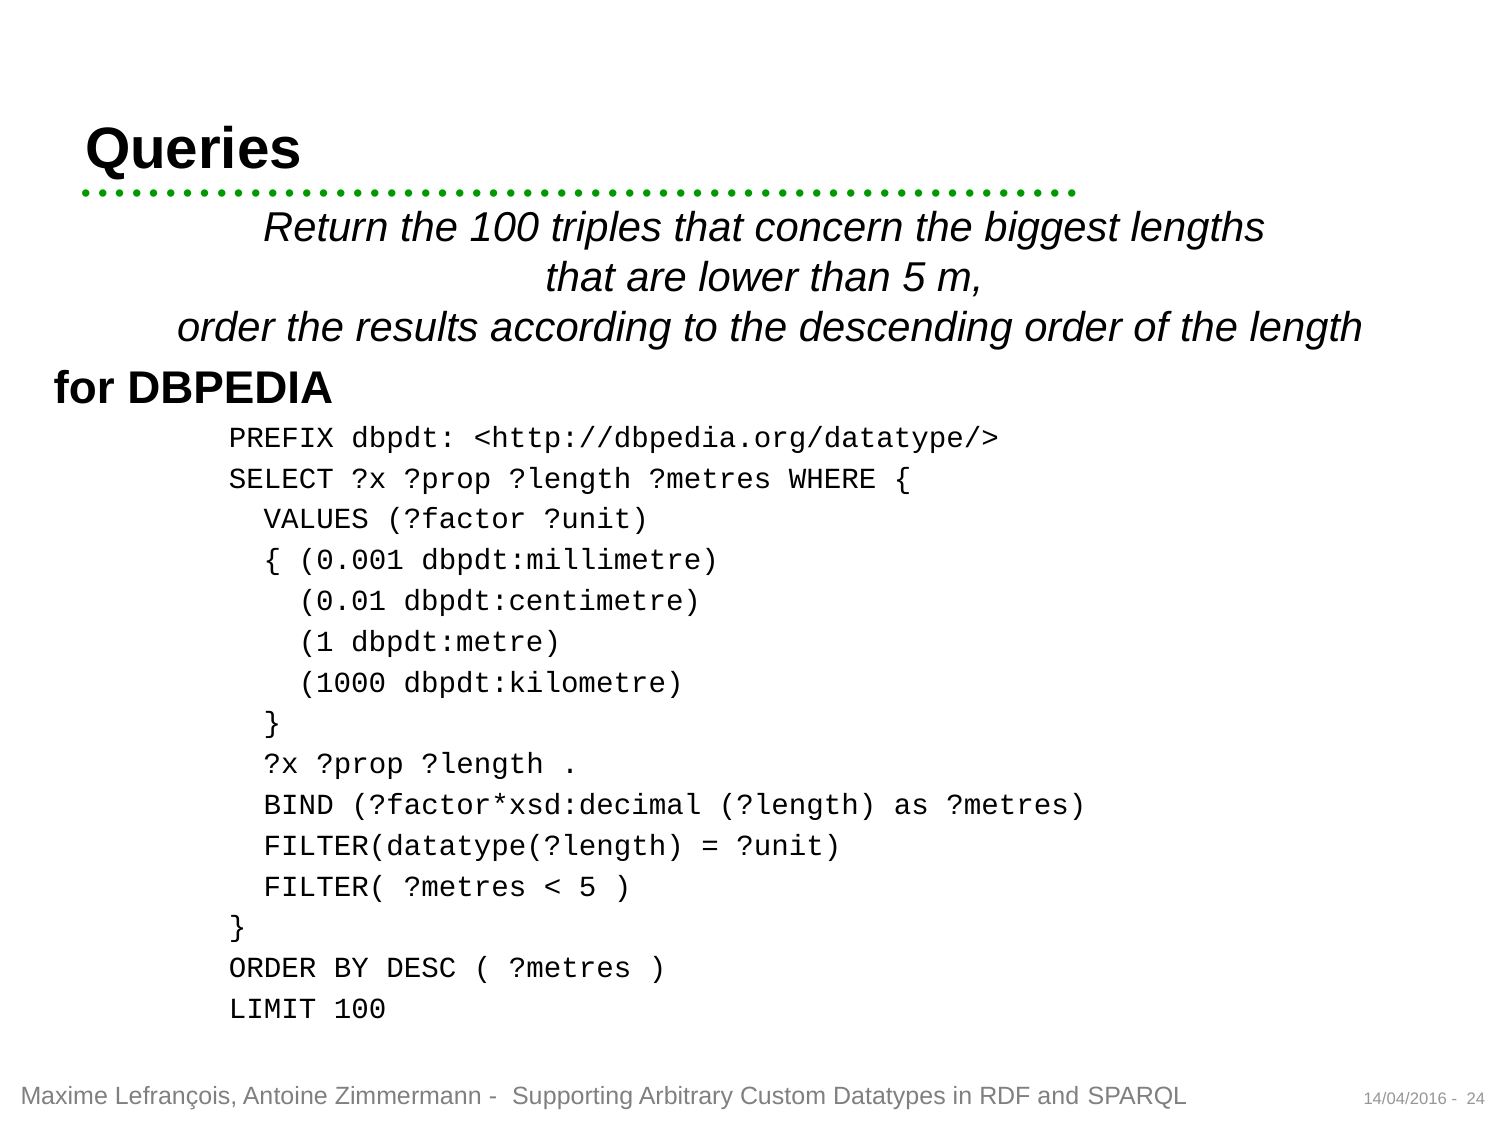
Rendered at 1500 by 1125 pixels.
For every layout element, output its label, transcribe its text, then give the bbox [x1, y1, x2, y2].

list Return the 100 triples that concern the biggest lengths that are lower than 5 m, order the results according to the descending order of the length [65, 191, 1475, 982]
title Queries [69, 49, 1471, 189]
text_box for DBPEDIA PREFIX dbpdt: <http://dbpedia.org/datatype/> SELECT ?x ?prop ?length ?metres WHERE { VALUES (?factor ?unit) { (0.001 dbpdt:millimetre) (0.01 dbpdt:centimetre) (1 dbpdt:metre) (1000 dbpdt:kilometre) } ?x ?prop ?length . BIND (?factor*xsd:decimal (?length) as ?metres) FILTER(datatype(?length) = ?unit) FILTER( ?metres < 5 ) } ORDER BY DESC ( ?metres ) LIMIT 100 [38, 349, 1102, 1032]
